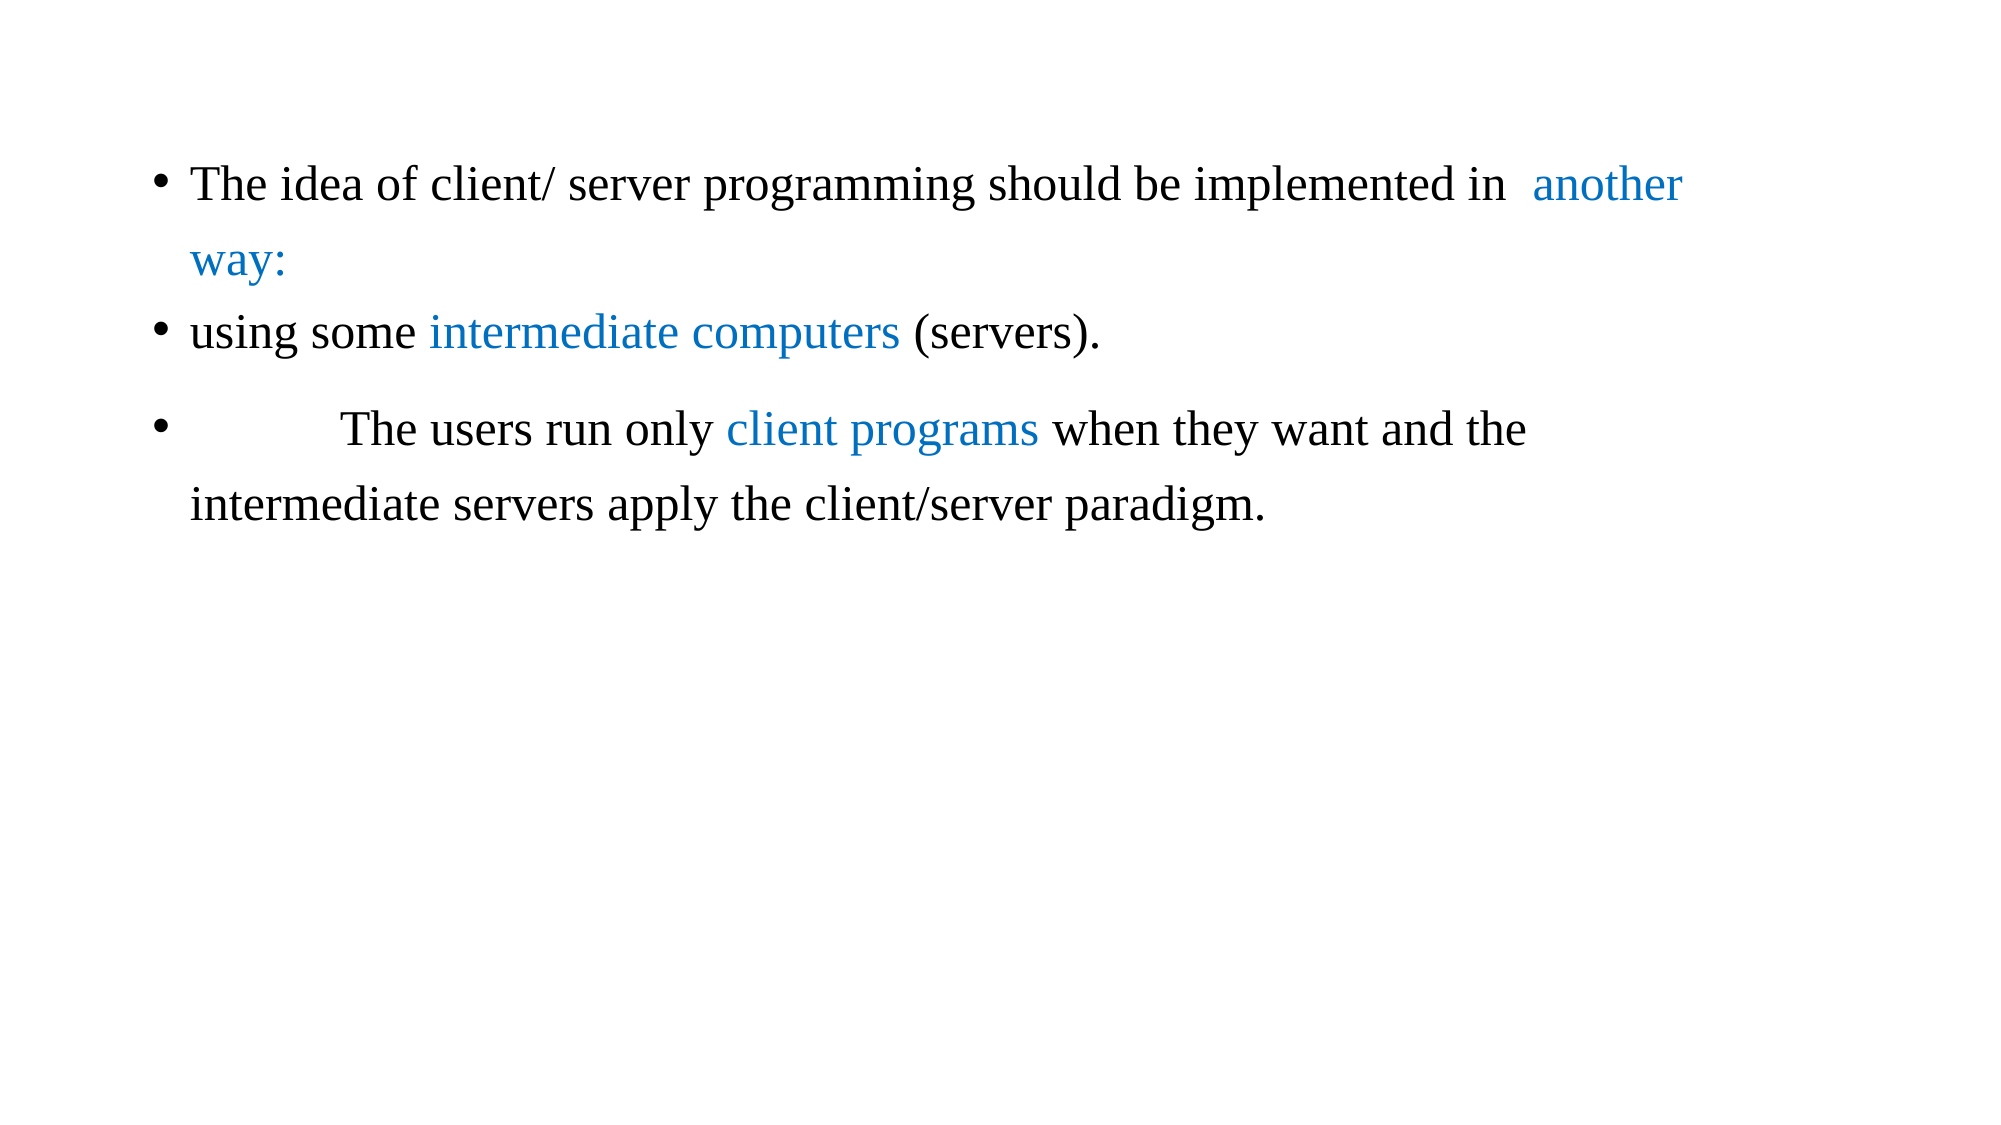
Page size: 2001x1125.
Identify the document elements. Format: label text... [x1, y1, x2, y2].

text_box The idea of client/ server programming should be implemented in another way: using some intermediate computers (servers). The users run only client programs when they want and the intermediate servers apply the client/server paradigm. [150, 125, 1749, 531]
